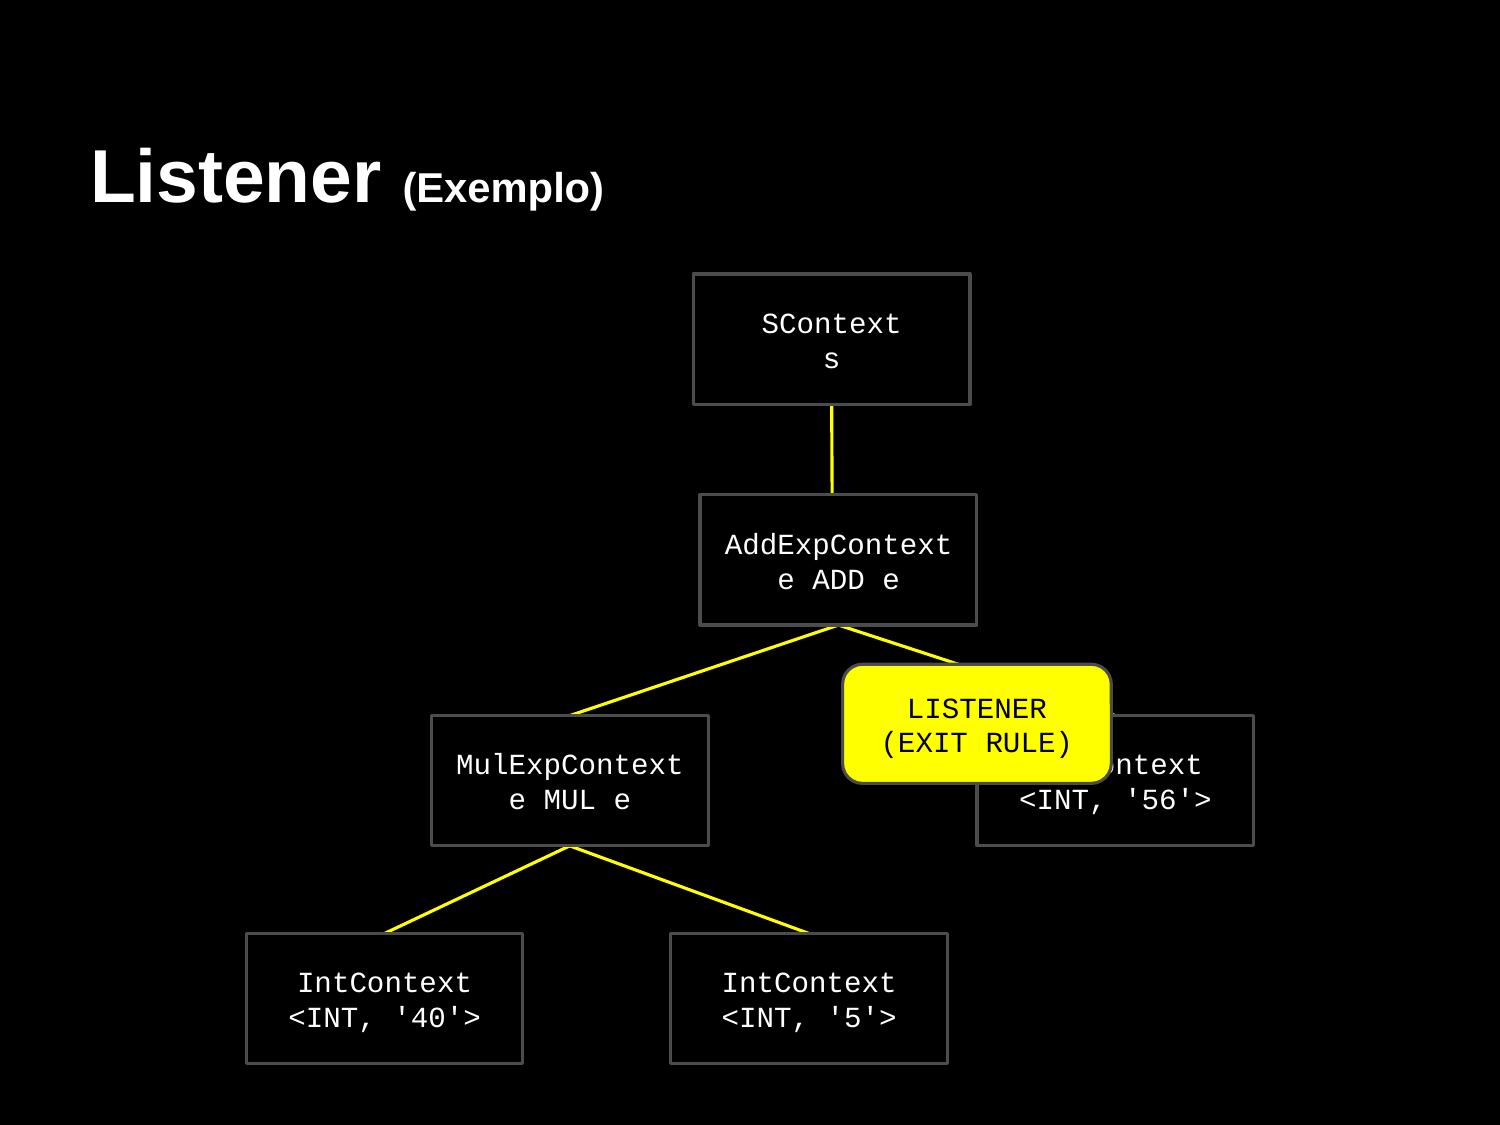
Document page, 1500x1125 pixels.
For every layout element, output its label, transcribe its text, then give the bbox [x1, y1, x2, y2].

text_box MulExpContext e MUL e [431, 715, 709, 844]
text_box IntContext <INT, '56'> [976, 715, 1254, 846]
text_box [569, 845, 810, 934]
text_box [838, 624, 1116, 716]
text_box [384, 845, 568, 934]
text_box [569, 624, 837, 716]
text_box AddExpContext e ADD e [700, 494, 977, 623]
text_box IntContext <INT, '40'> [246, 933, 523, 1064]
title Listener (Exemplo) [75, 45, 1425, 233]
text_box LISTENER (EXIT RULE) [842, 724, 1112, 784]
text_box IntContext <INT, '5'> [670, 933, 948, 1064]
text_box SContext s [693, 273, 971, 405]
